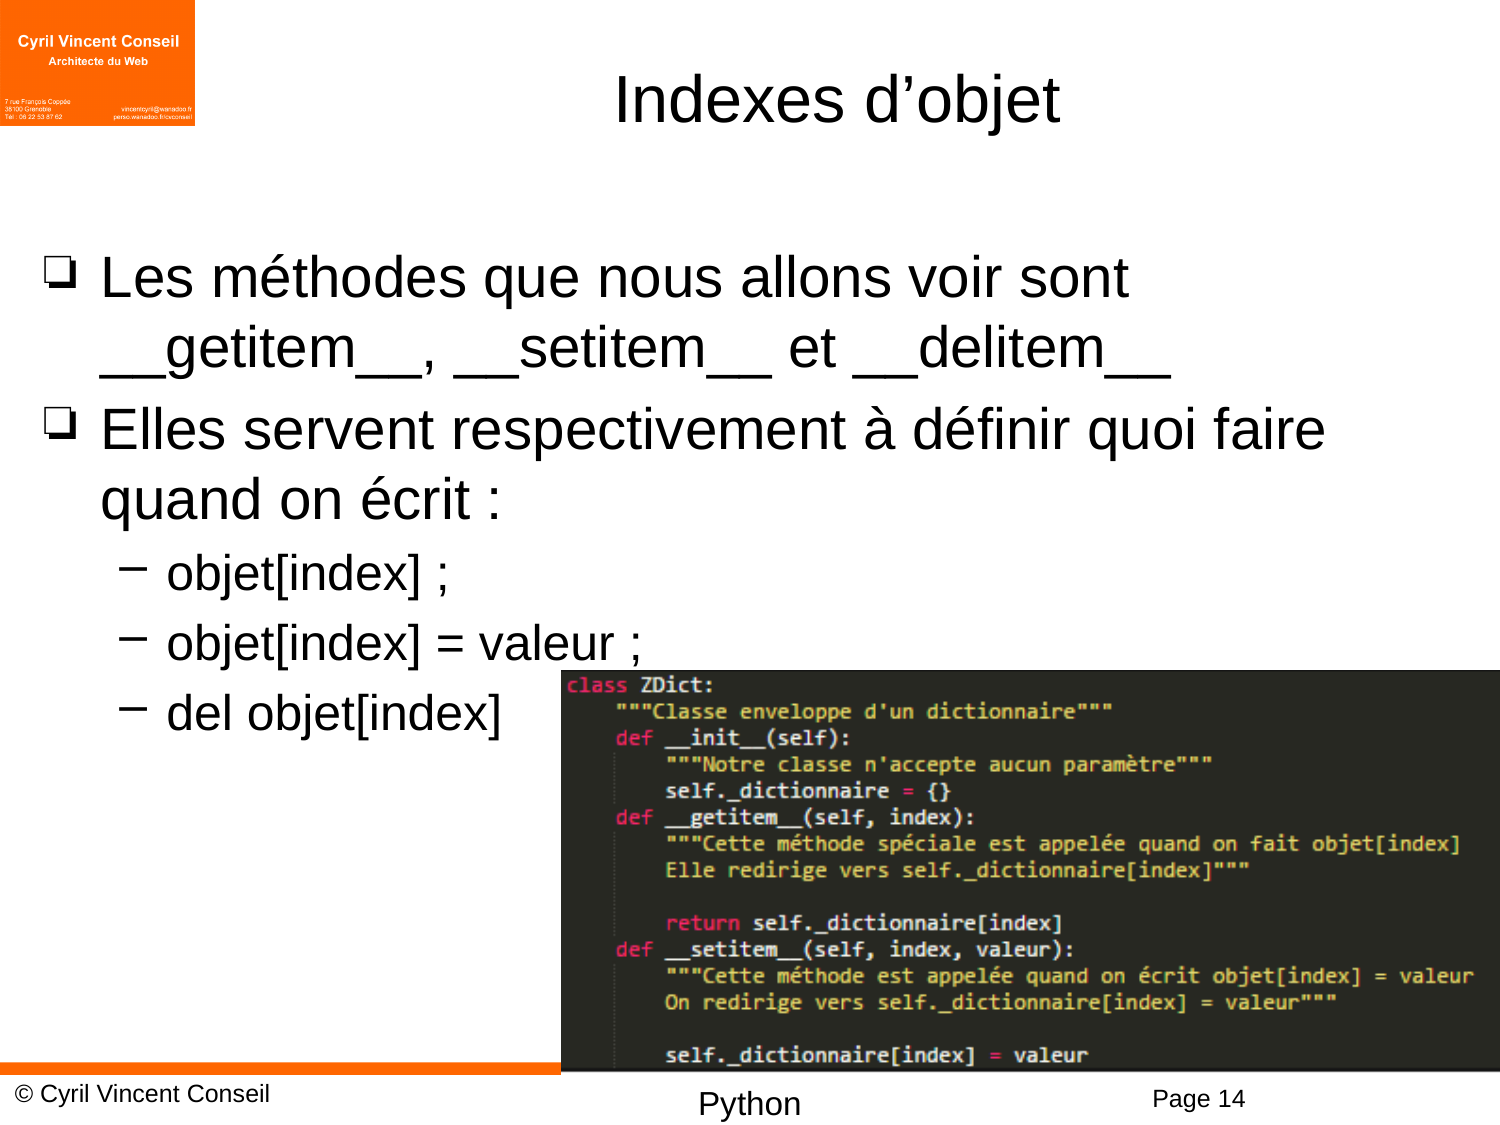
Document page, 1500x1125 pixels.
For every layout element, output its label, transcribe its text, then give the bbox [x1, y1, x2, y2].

list Les méthodes que nous allons voir sont __getitem__, __setitem__ et __delitem__ Elles servent respectivement à définir quoi faire quand on écrit : objet[index] ; objet[index] = valeur ; del objet[index] [29, 231, 1468, 1059]
picture [0, 0, 195, 126]
title Indexes d’objet [194, 2, 1480, 190]
picture [560, 670, 1500, 1076]
